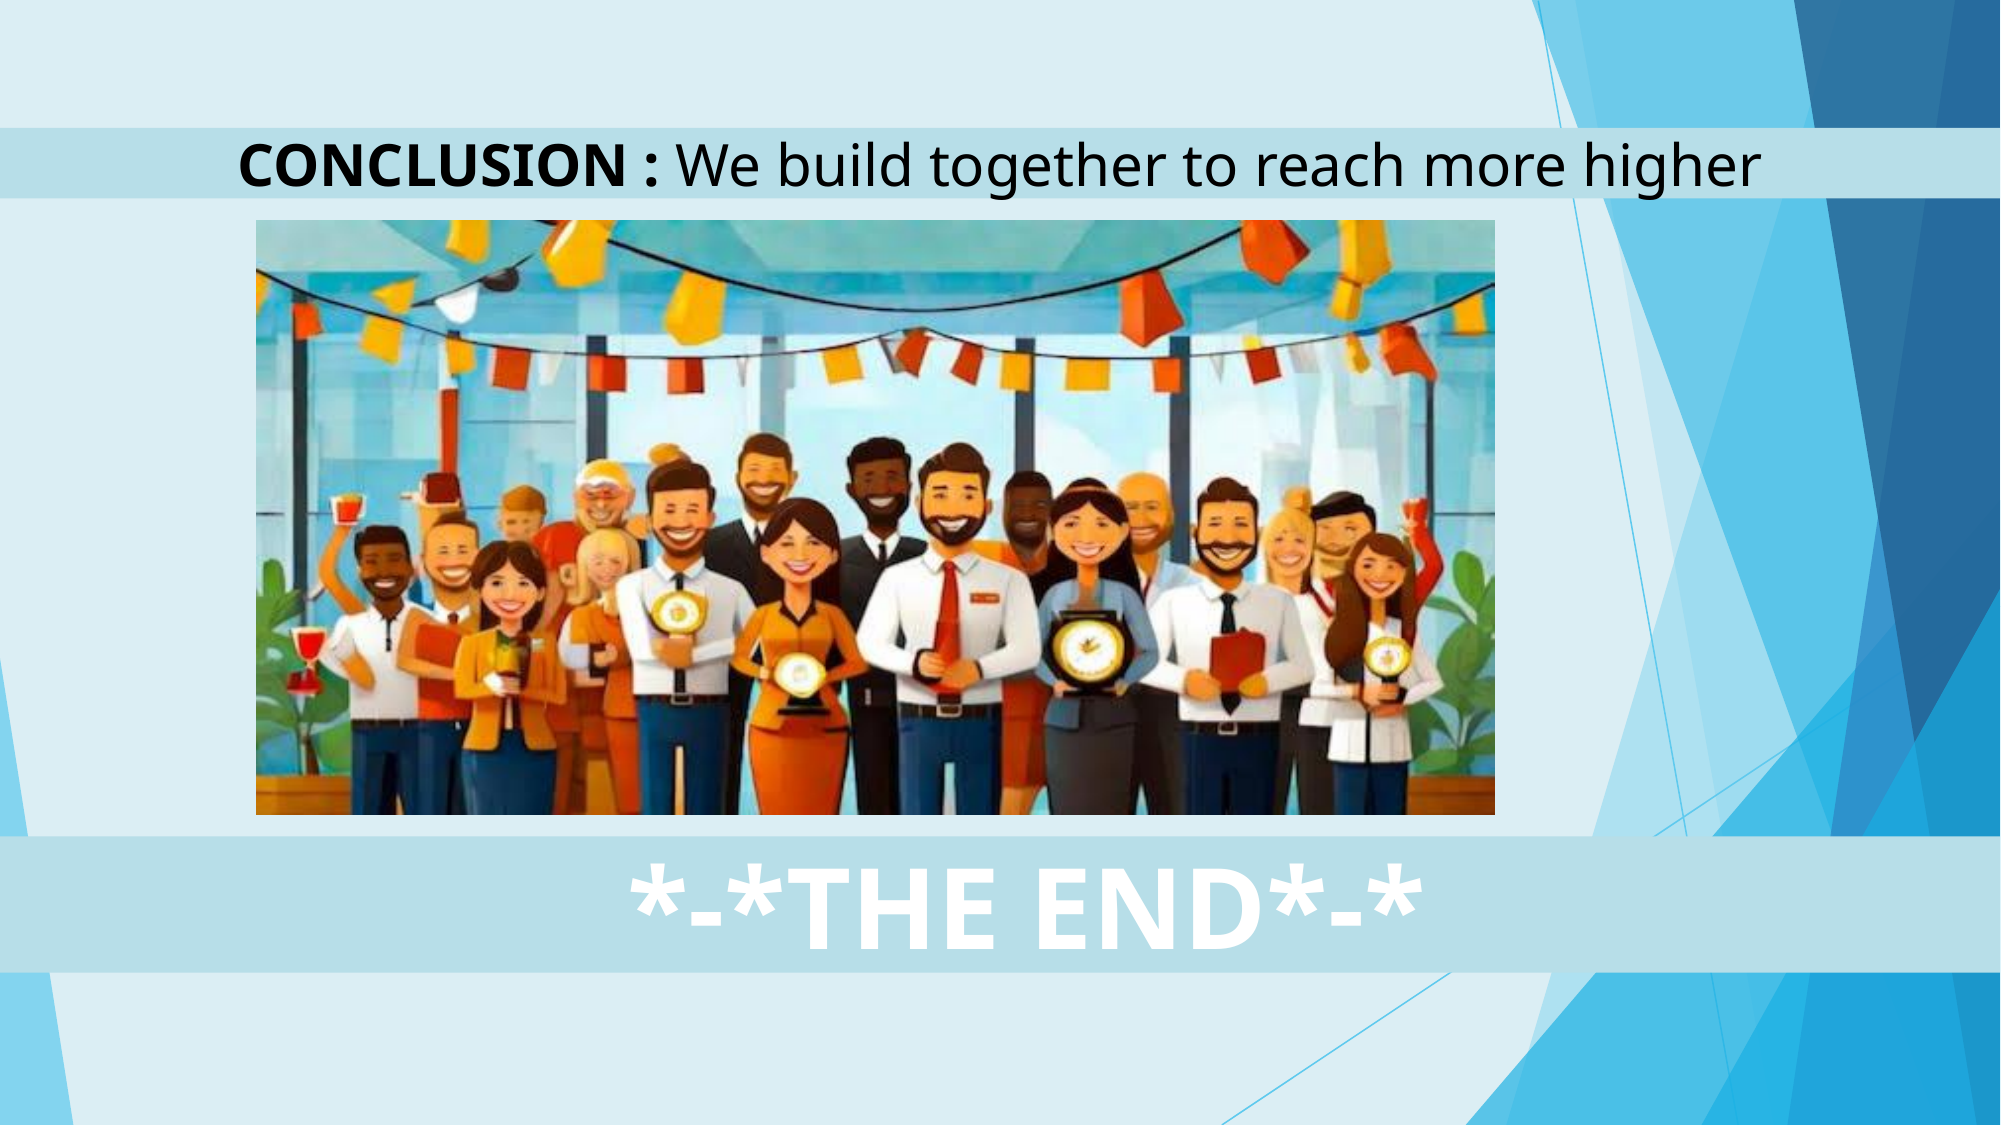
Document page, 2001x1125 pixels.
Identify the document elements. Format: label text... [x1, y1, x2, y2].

picture [256, 220, 1495, 815]
title *-*THE END*-* [0, 836, 2000, 973]
title CONCLUSION : We build together to reach more higher [0, 127, 2000, 199]
